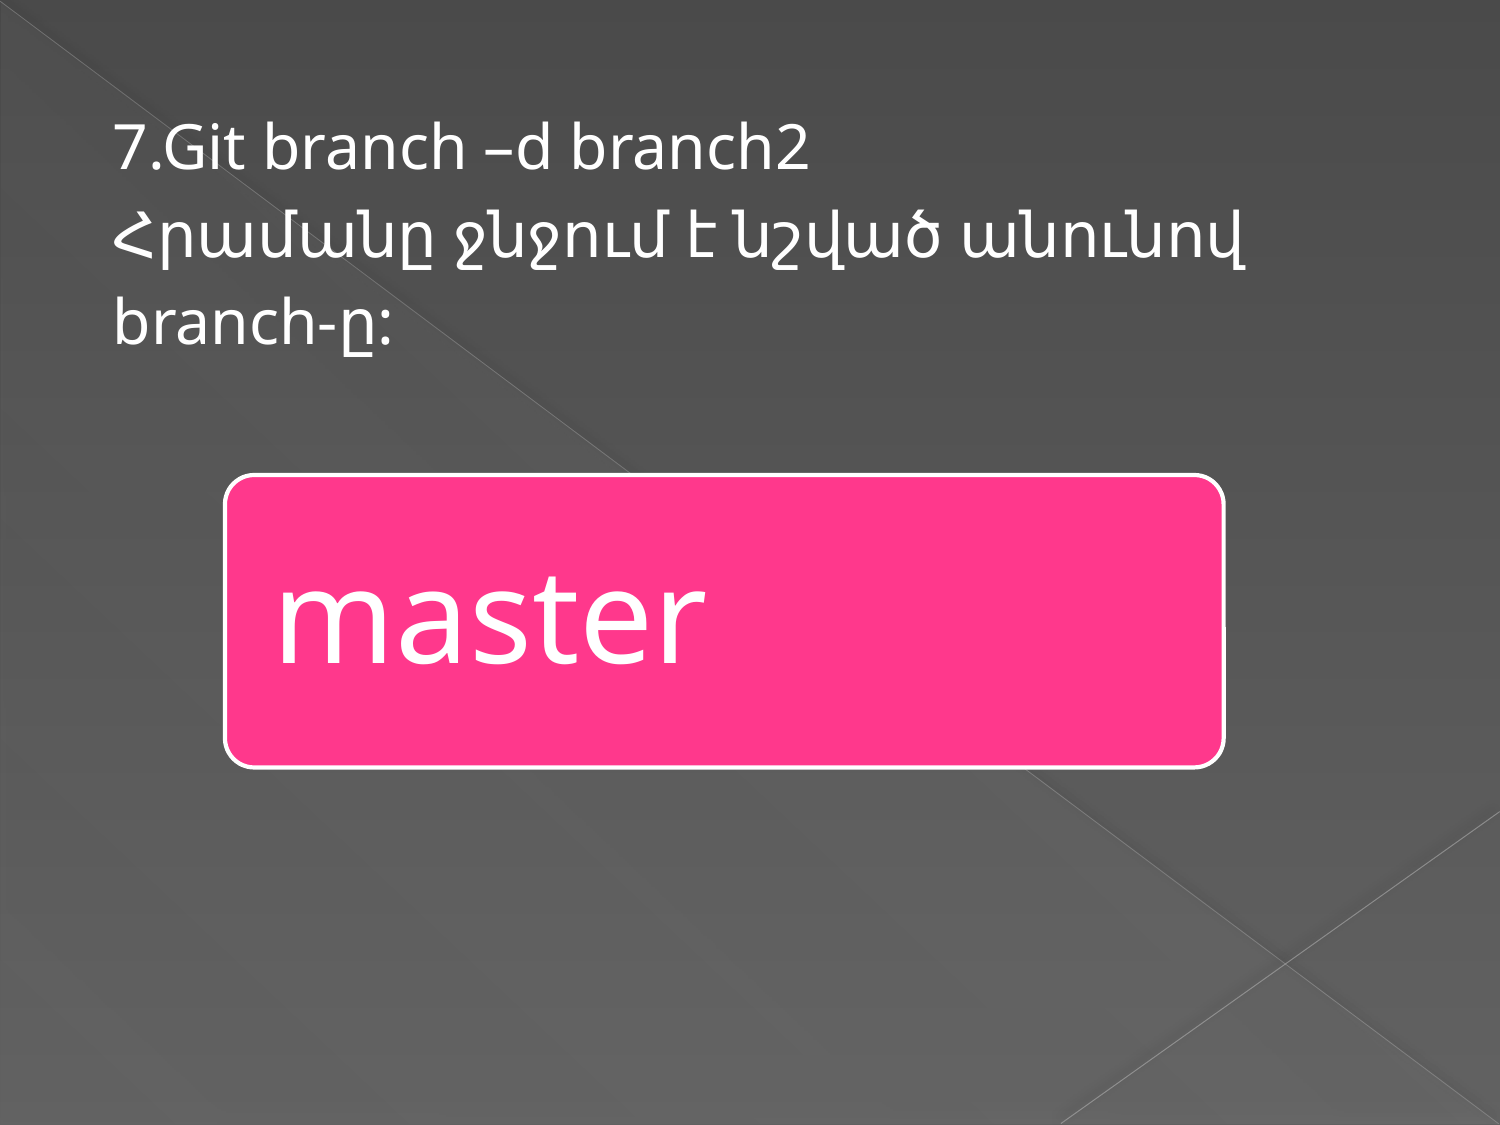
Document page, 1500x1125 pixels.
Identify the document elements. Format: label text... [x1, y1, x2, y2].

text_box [224, 474, 1224, 768]
list 7.Git branch –d branch2 Հրամանը ջնջում է նշված անունով branch-ը: [87, 99, 1438, 850]
